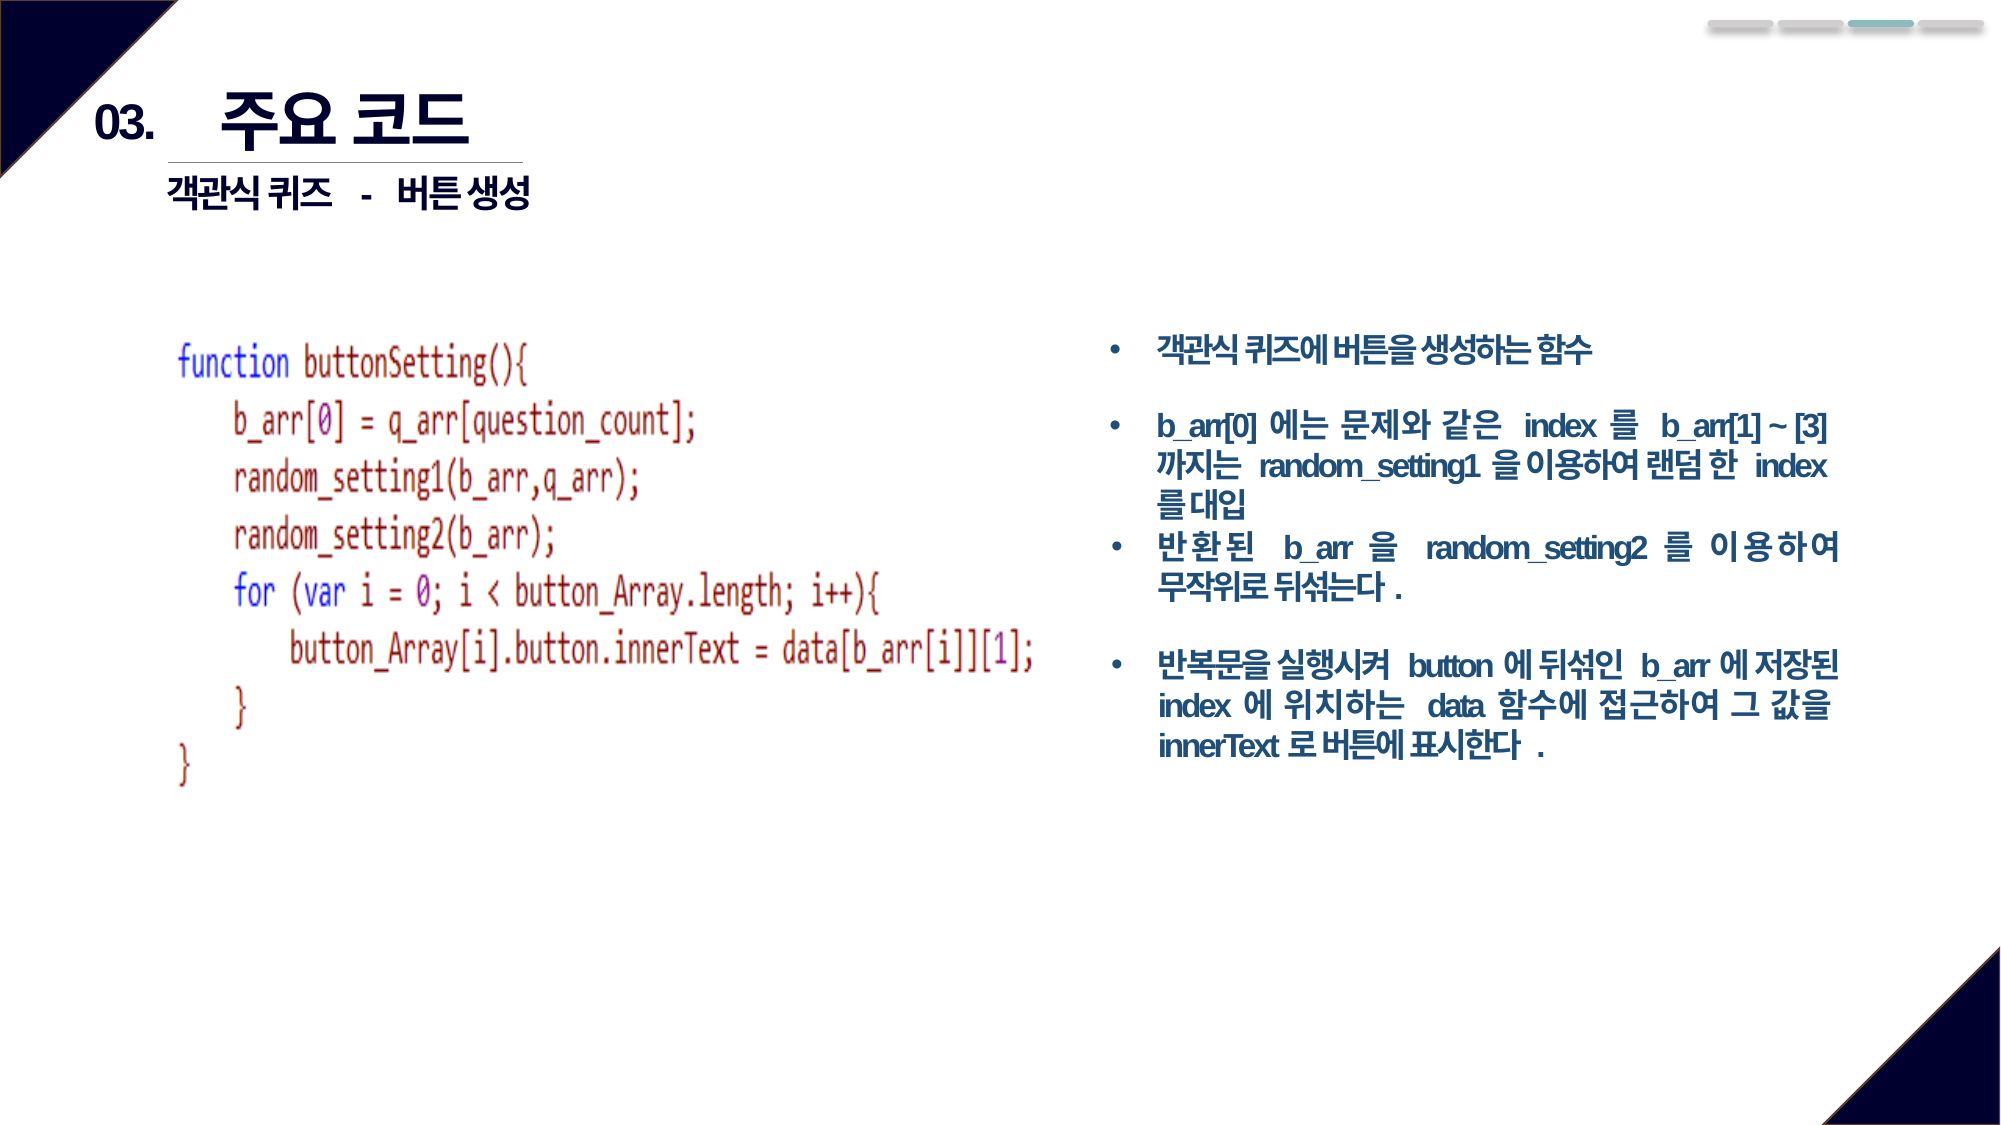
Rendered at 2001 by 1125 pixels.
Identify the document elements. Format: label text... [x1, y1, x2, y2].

text_box 객관식 퀴즈 - 버튼 생성 [151, 162, 548, 223]
picture [168, 321, 1047, 813]
text_box 반환된 b_arr을 random_setting2를 이용하여 무작위로 뒤섞는다. [1096, 518, 1854, 614]
text_box 주요 코드 [204, 71, 487, 162]
text_box b_arr[0]에는 문제와 같은 index를 b_arr[1] ~ [3]까지는 random_setting1을 이용하여 랜덤 한 index를 대입 [1094, 397, 1852, 532]
text_box 객관식 퀴즈에 버튼을 생성하는 함수 [1094, 321, 1852, 376]
text_box 반복문을 실행시켜 button에 뒤섞인 b_arr에 저장된 index에 위치하는 data함수에 접근하여 그 값을 innerText로 버튼에 표시한다 . [1096, 637, 1854, 772]
text_box 03. [78, 81, 172, 157]
